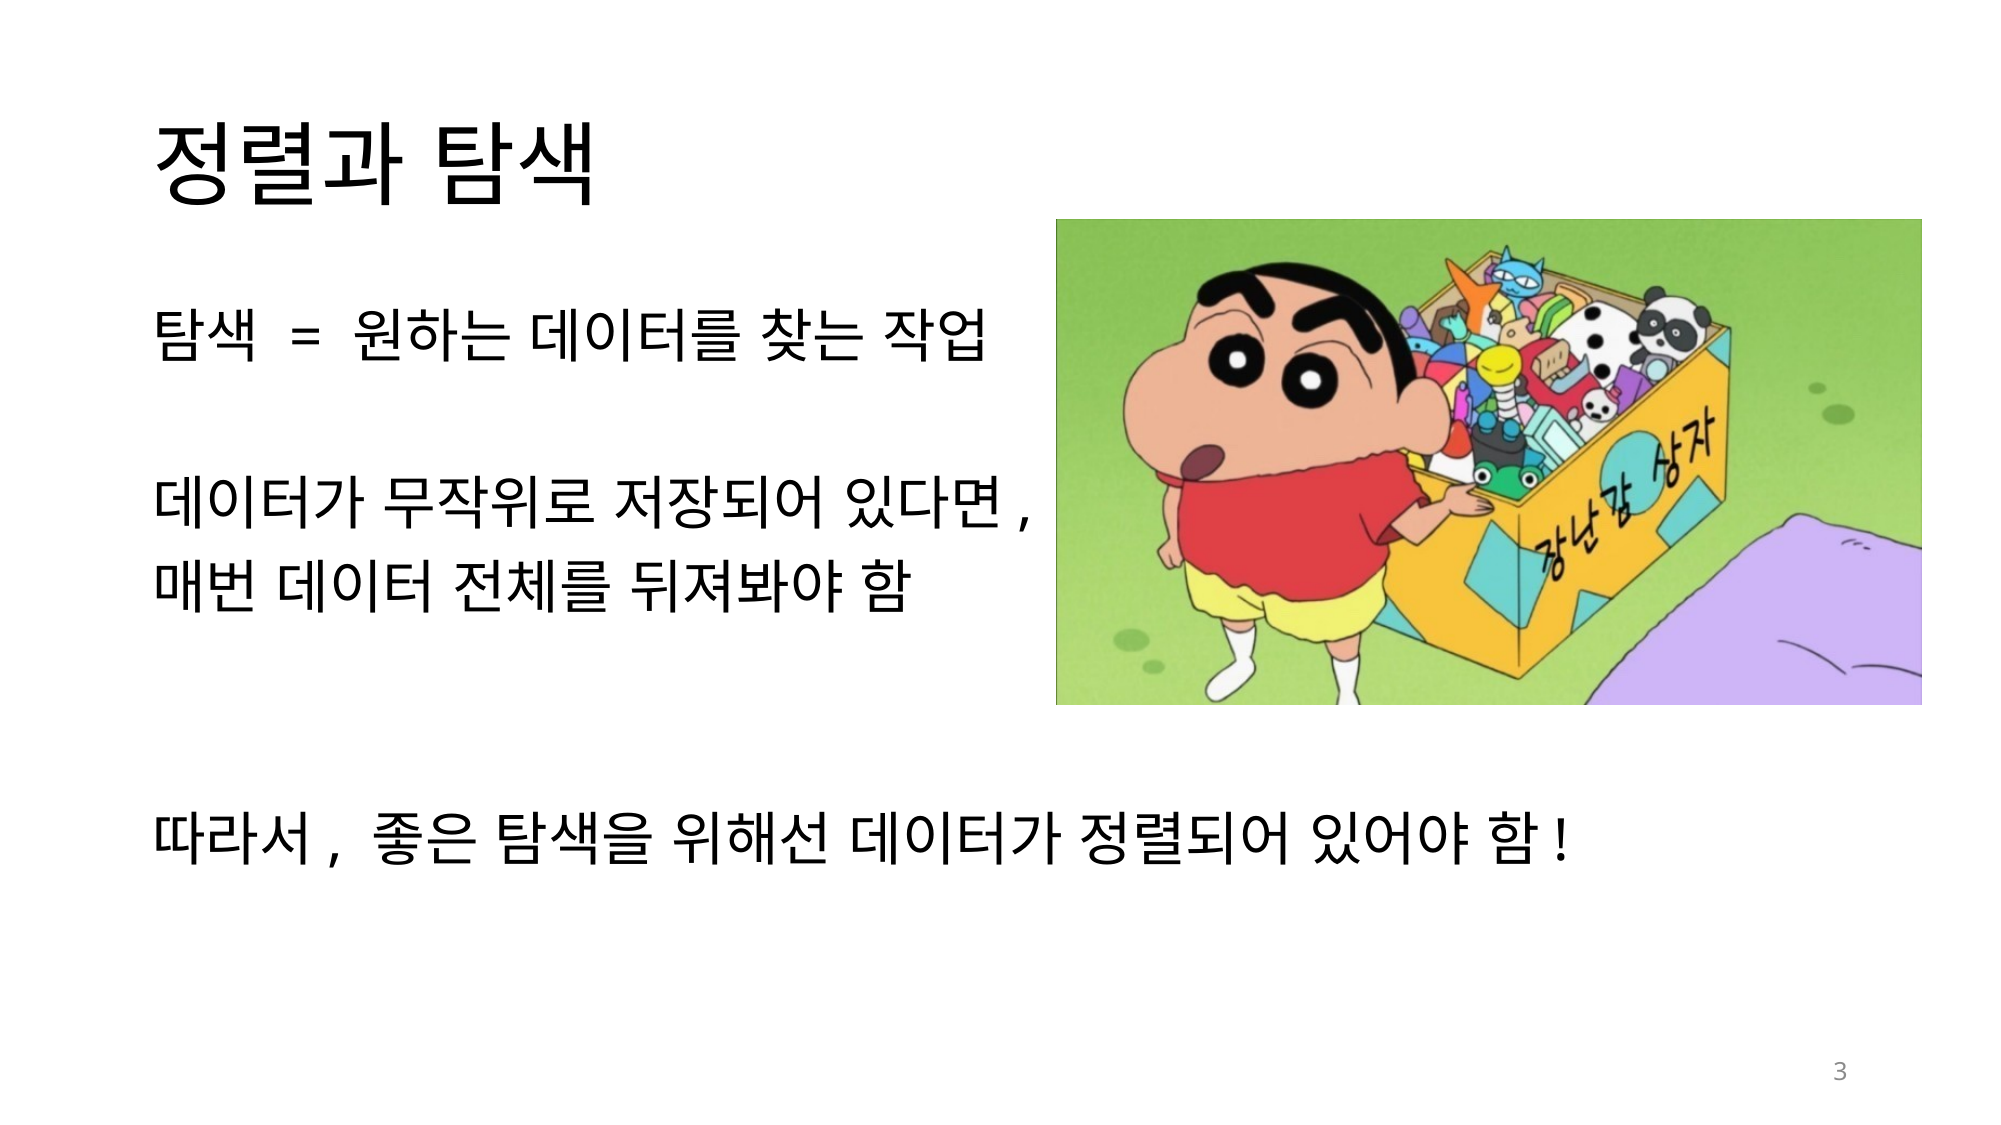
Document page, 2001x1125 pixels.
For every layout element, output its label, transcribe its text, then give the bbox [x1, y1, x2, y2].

title 정렬과 탐색 [137, 59, 1863, 278]
list 탐색 = 원하는 데이터를 찾는 작업 데이터가 무작위로 저장되어 있다면, 매번 데이터 전체를 뒤져봐야 함 따라서, 좋은 탐색을 위해선 데이터가 정렬되어 있어야 함! [137, 299, 1863, 1014]
slide_number 3 [1412, 1042, 1863, 1103]
picture [1056, 219, 1922, 705]
